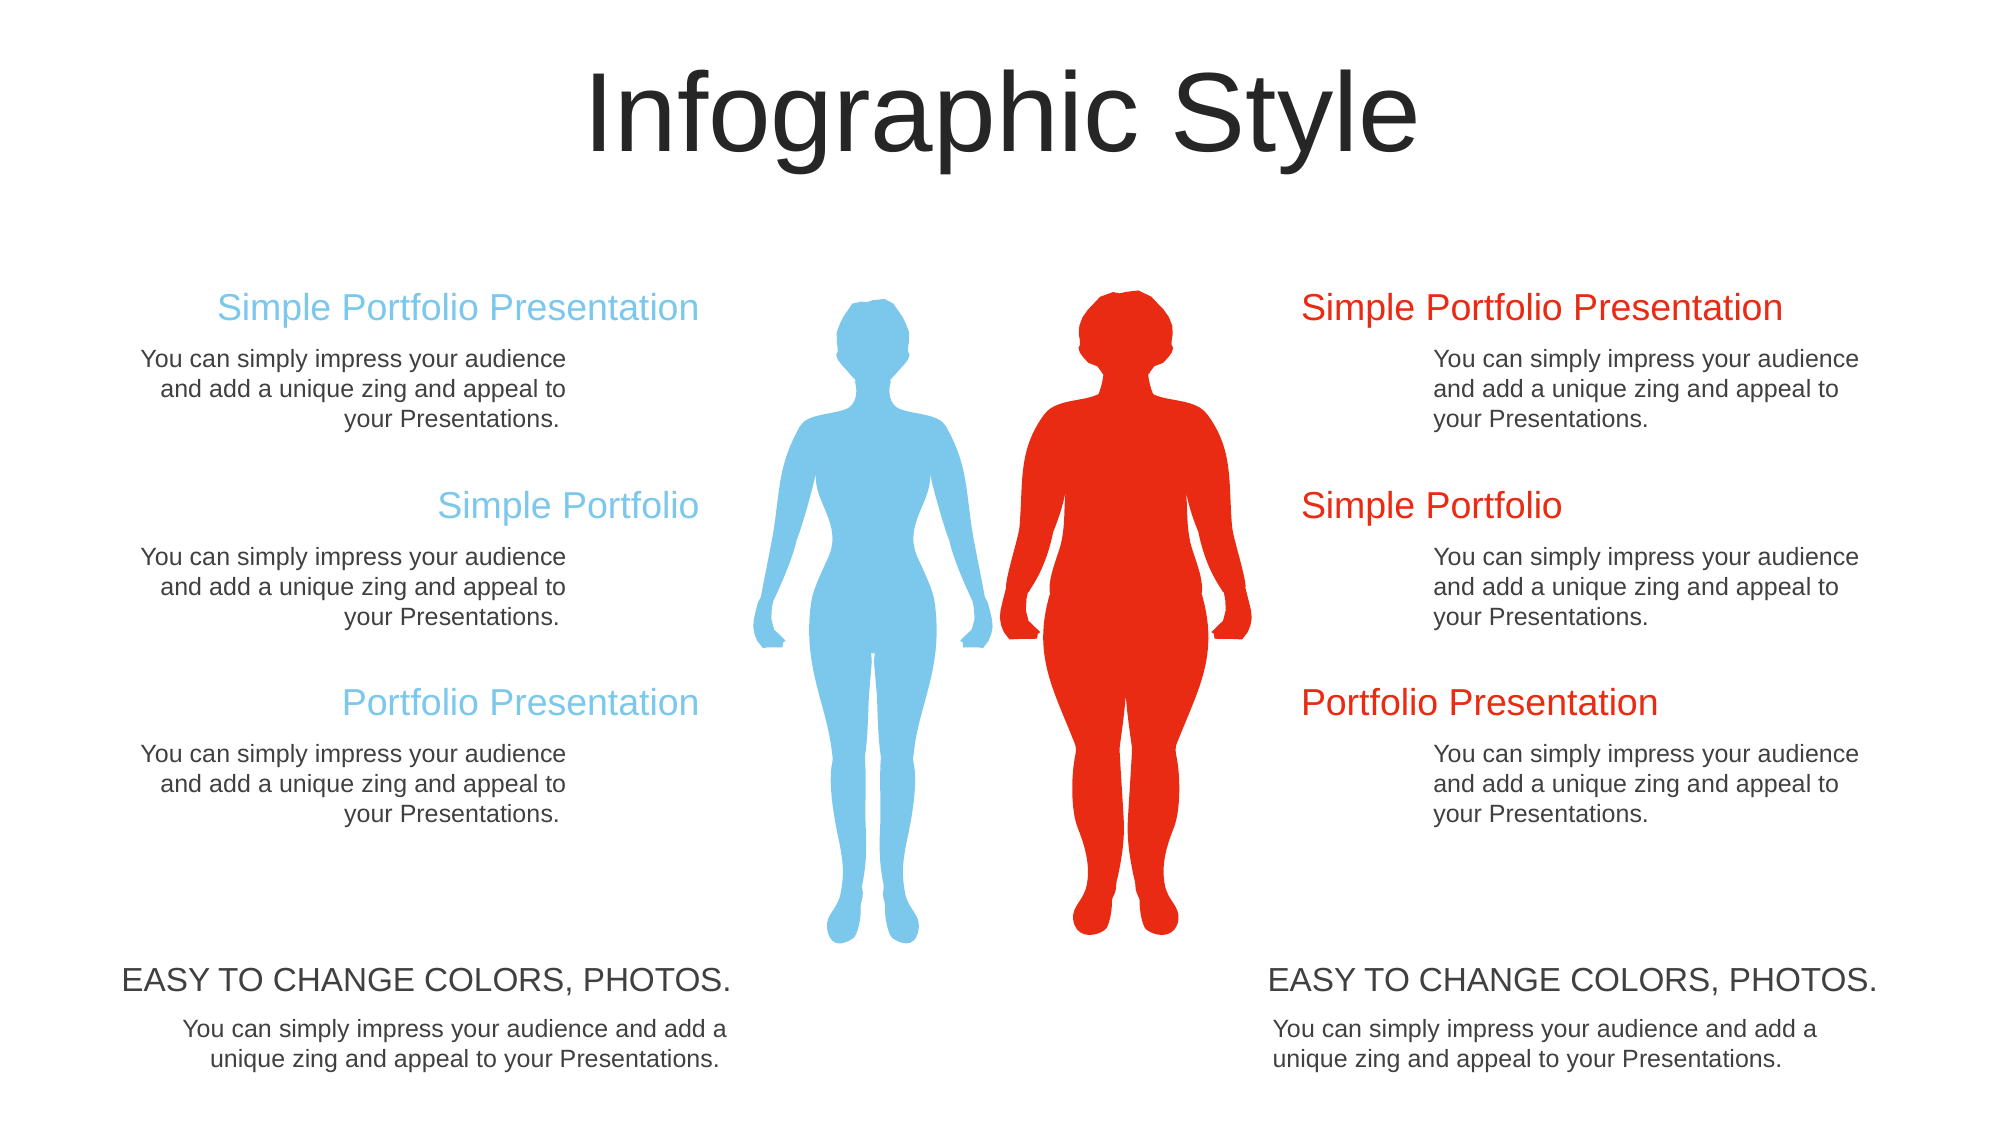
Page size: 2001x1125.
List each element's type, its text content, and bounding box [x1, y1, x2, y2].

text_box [753, 290, 1252, 944]
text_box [1286, 284, 1899, 837]
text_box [1252, 950, 1898, 1081]
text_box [102, 950, 748, 1081]
list Infographic Style [53, 55, 1952, 175]
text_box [102, 284, 715, 837]
